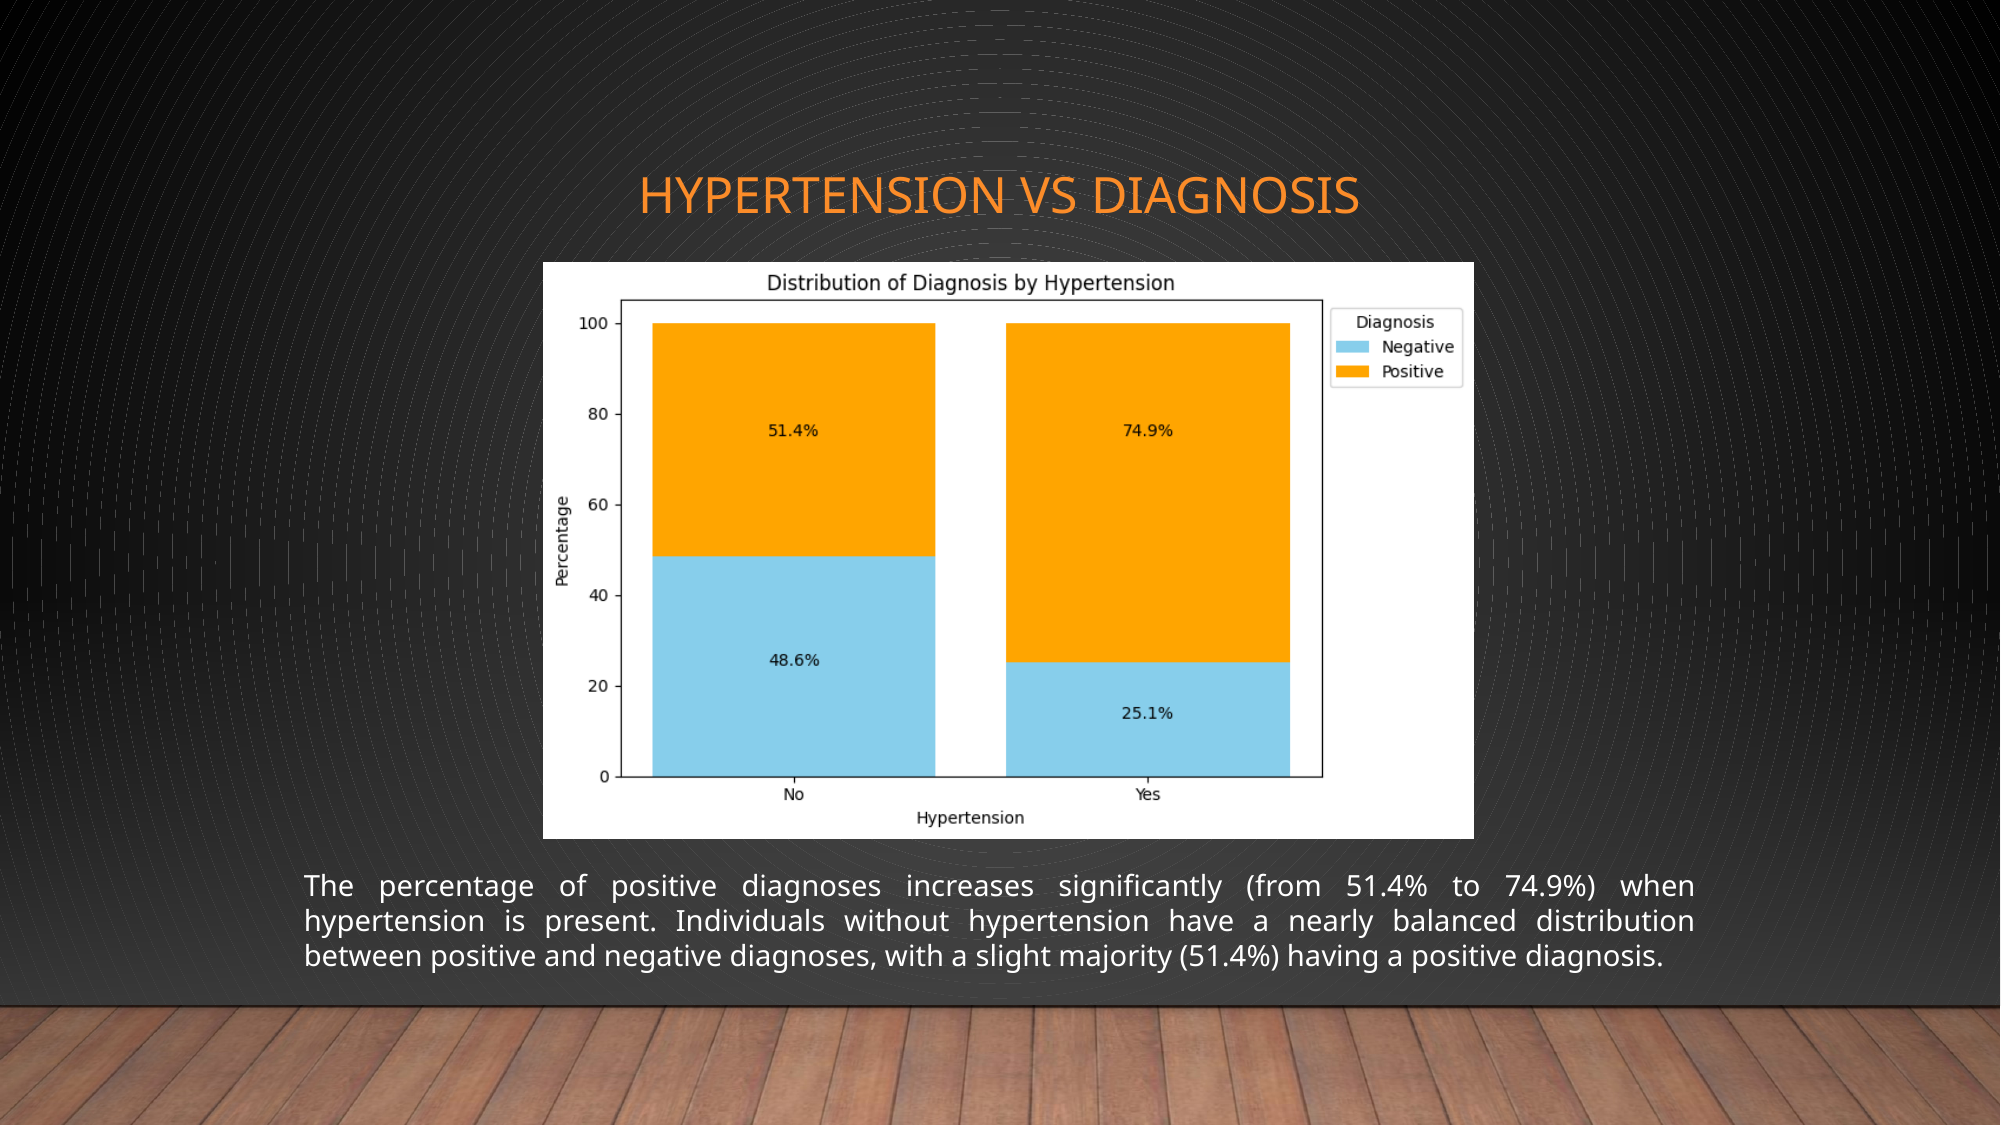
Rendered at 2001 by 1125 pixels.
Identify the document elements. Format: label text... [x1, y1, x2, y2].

picture [0, 1005, 2000, 1125]
picture [543, 262, 1474, 840]
title Hypertension Vs Diagnosis [237, 111, 1763, 284]
text_box The percentage of positive diagnoses increases significantly (from 51.4% to 74.9%) when hypertension is present. Individuals without hypertension have a nearly balanced distribution between positive and negative diagnoses, with a slight majority (51.4%) having a positive diagnosis. [288, 859, 1711, 980]
